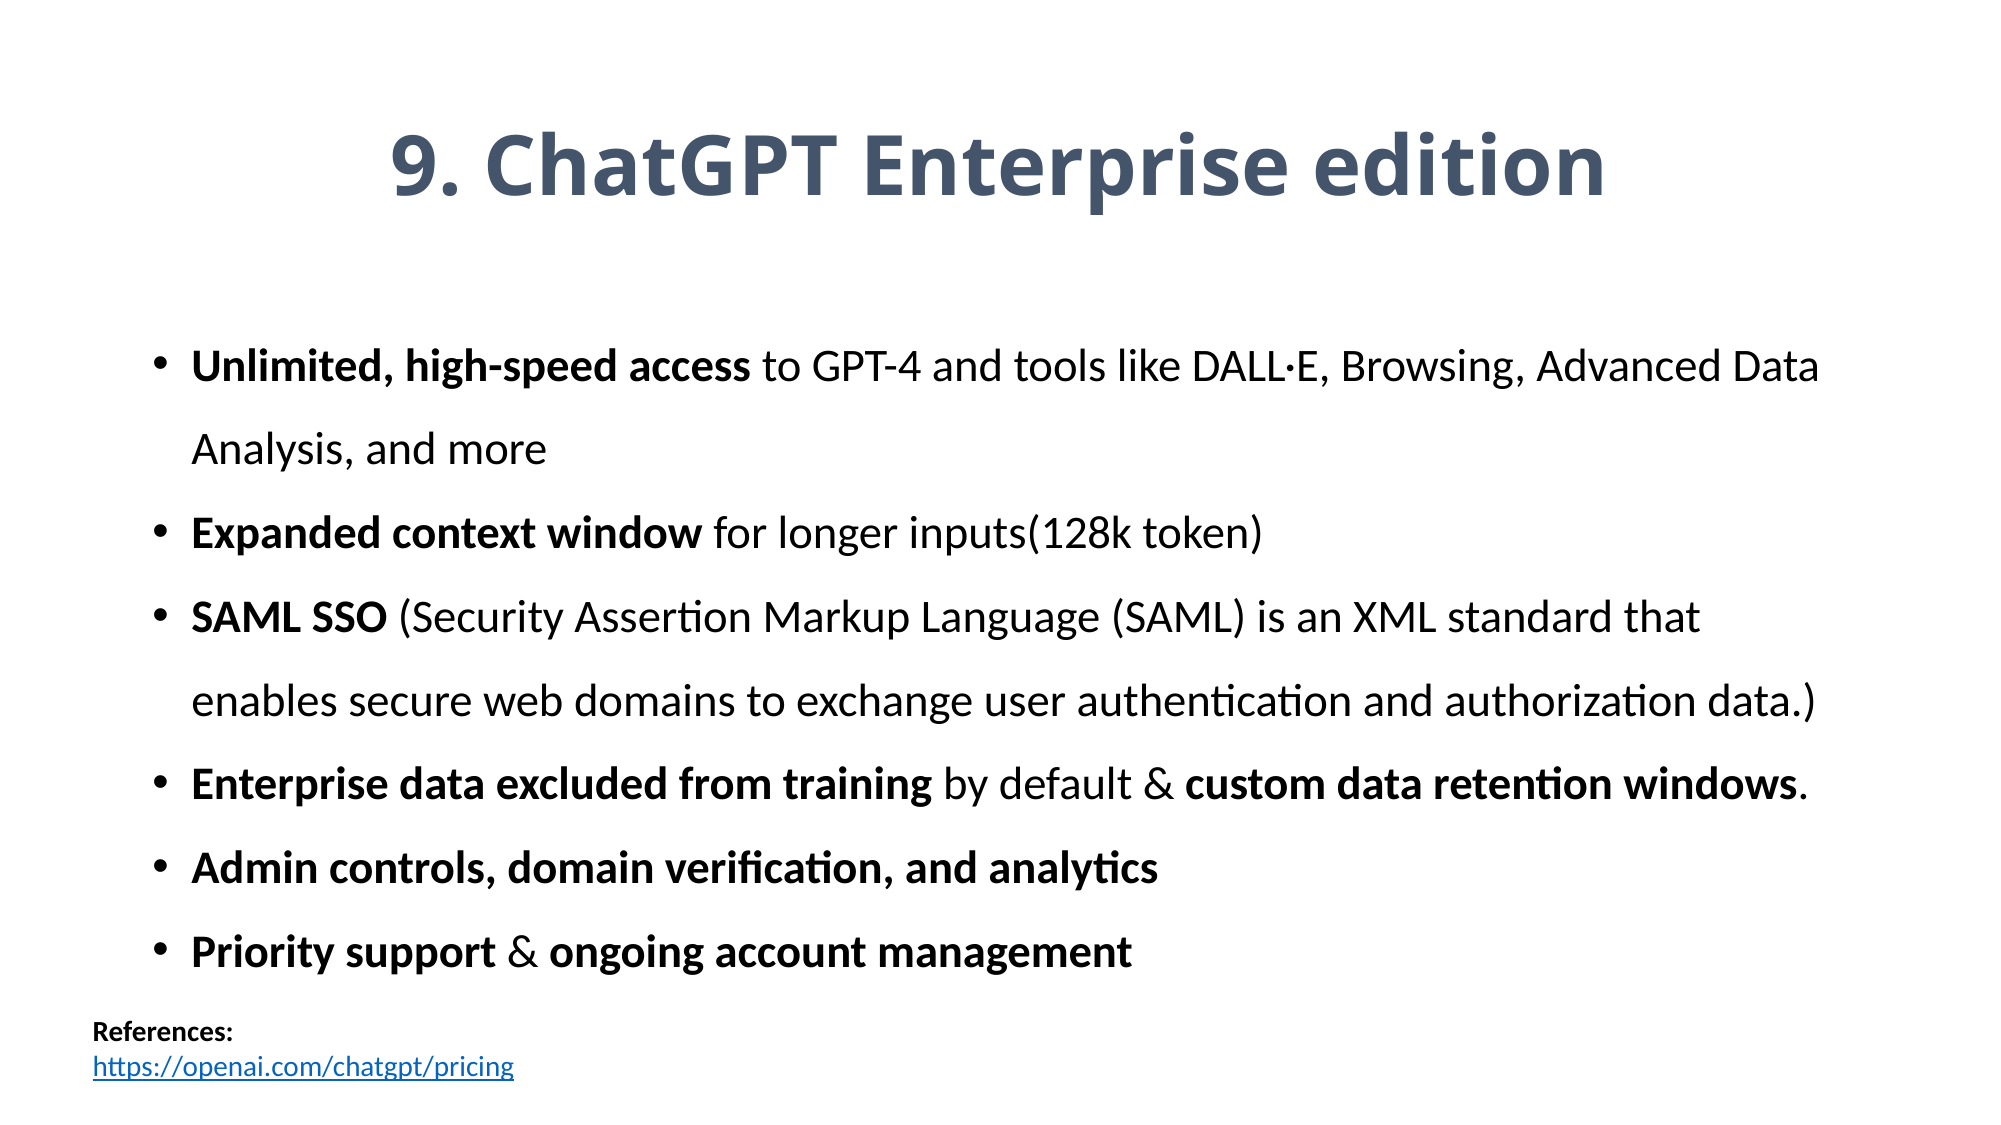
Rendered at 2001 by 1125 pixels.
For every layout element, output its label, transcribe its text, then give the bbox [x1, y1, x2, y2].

list Unlimited, high-speed access to GPT-4 and tools like DALL·E, Browsing, Advanced Data Analysis, and more Expanded context window for longer inputs(128k token) SAML SSO (Security Assertion Markup Language (SAML) is an XML standard that enables secure web domains to exchange user authentication and authorization data.) Enterprise data excluded from training by default & custom data retention windows. Admin controls, domain verification, and analytics Priority support & ongoing account management [137, 299, 1863, 1014]
text_box References: https://openai.com/chatgpt/pricing [78, 1005, 1091, 1090]
title 9. ChatGPT Enterprise edition [137, 59, 1863, 278]
